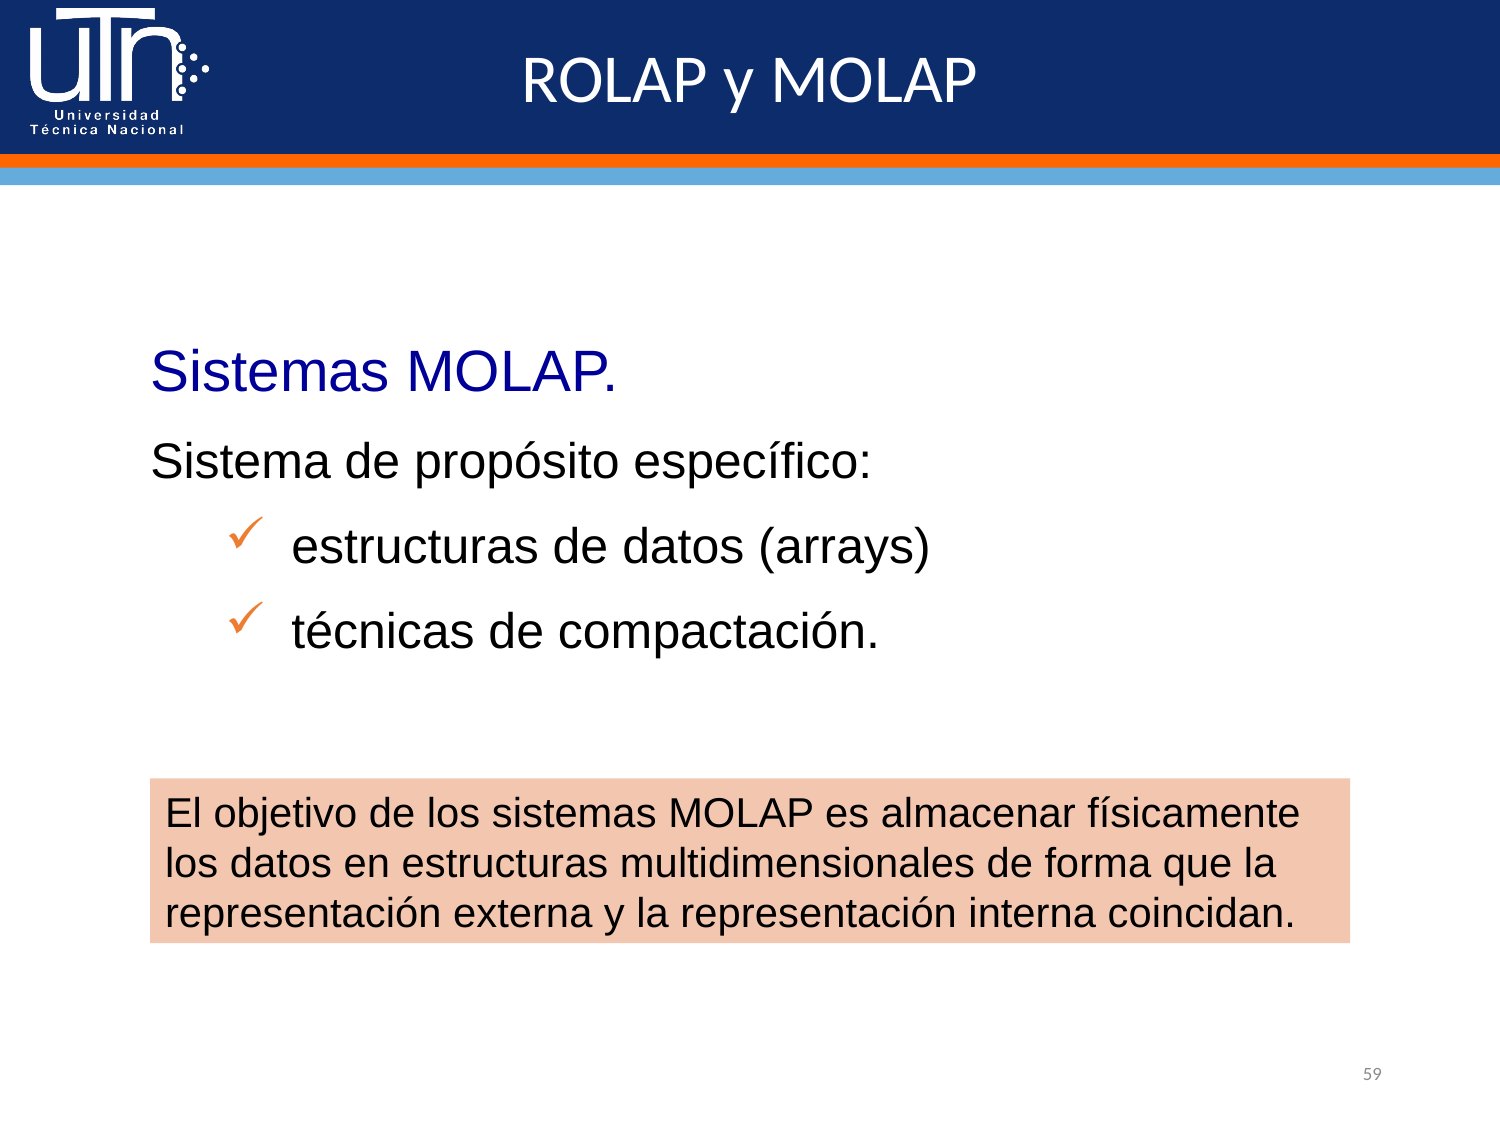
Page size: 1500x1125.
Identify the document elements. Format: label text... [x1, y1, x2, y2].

text_box Sistemas MOLAP. Sistema de propósito específico: estructuras de datos (arrays) técnicas de compactación. [135, 326, 1367, 666]
slide_number 59 [993, 1042, 1397, 1103]
title ROLAP y MOLAP [0, 0, 1500, 154]
text_box El objetivo de los sistemas MOLAP es almacenar físicamente los datos en estructuras multidimensionales de forma que la representación externa y la representación interna coincidan. [150, 778, 1351, 944]
